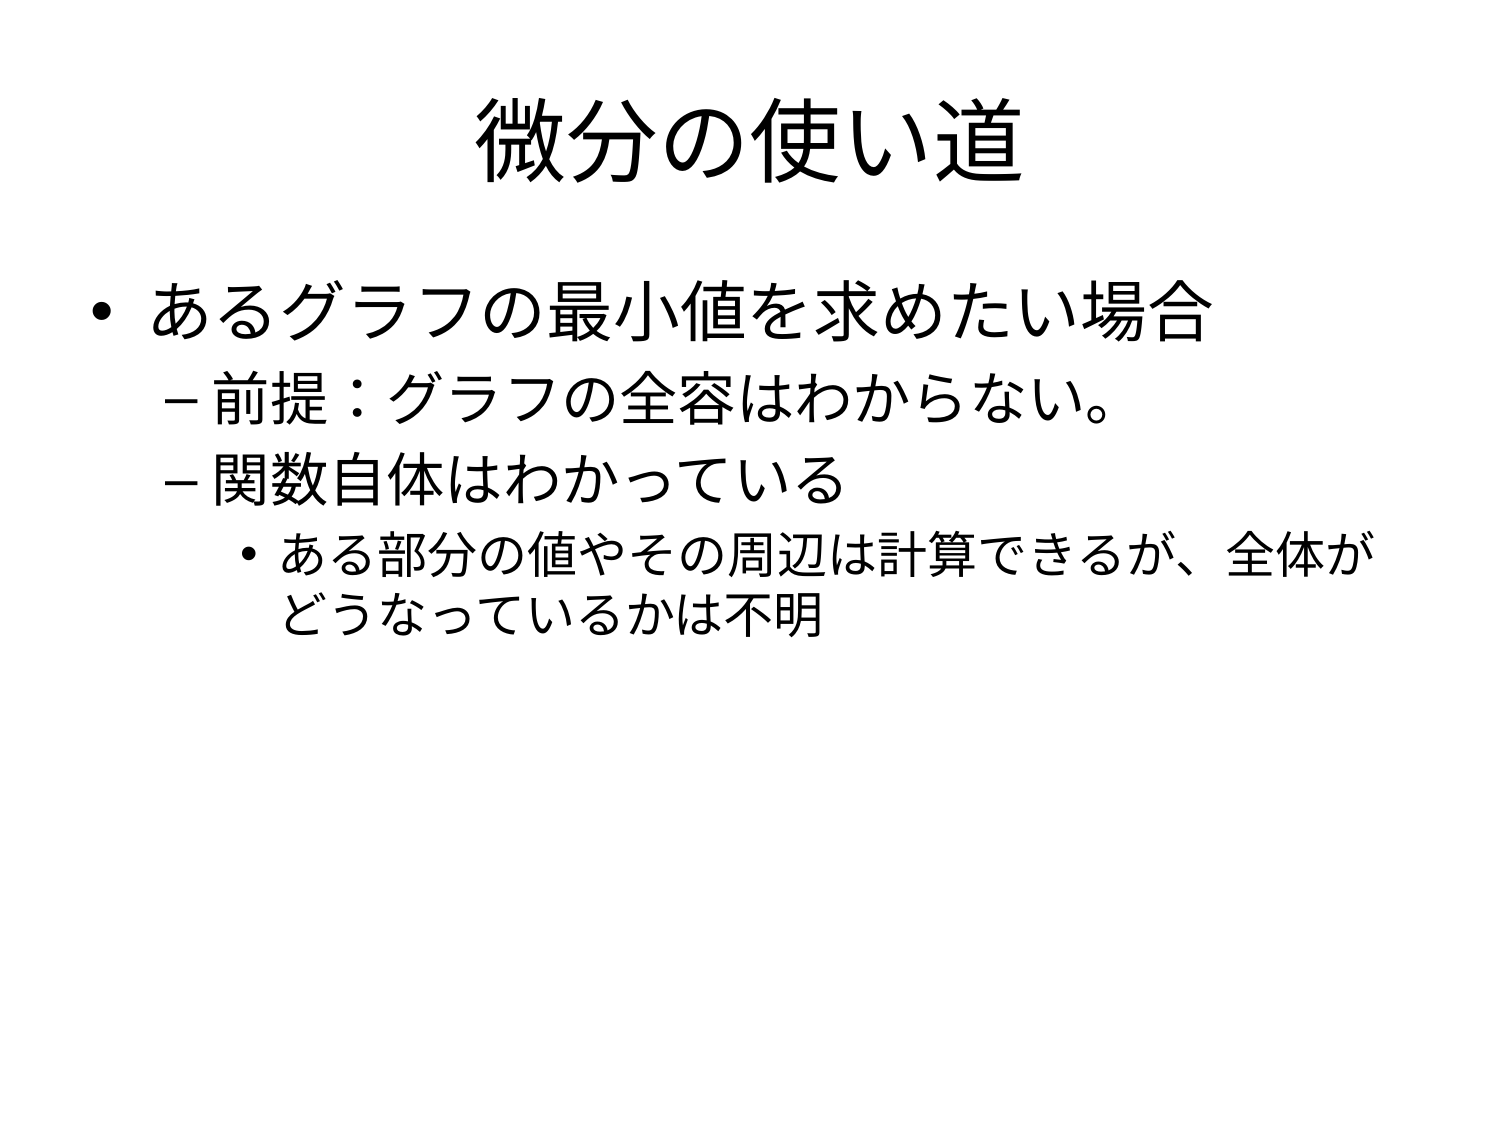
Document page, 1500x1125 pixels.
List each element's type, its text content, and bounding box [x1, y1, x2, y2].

list あるグラフの最小値を求めたい場合 前提：グラフの全容はわからない。 関数自体はわかっている ある部分の値やその周辺は計算できるが、全体がどうなっているかは不明 [75, 262, 1425, 776]
title 微分の使い道 [75, 45, 1425, 233]
